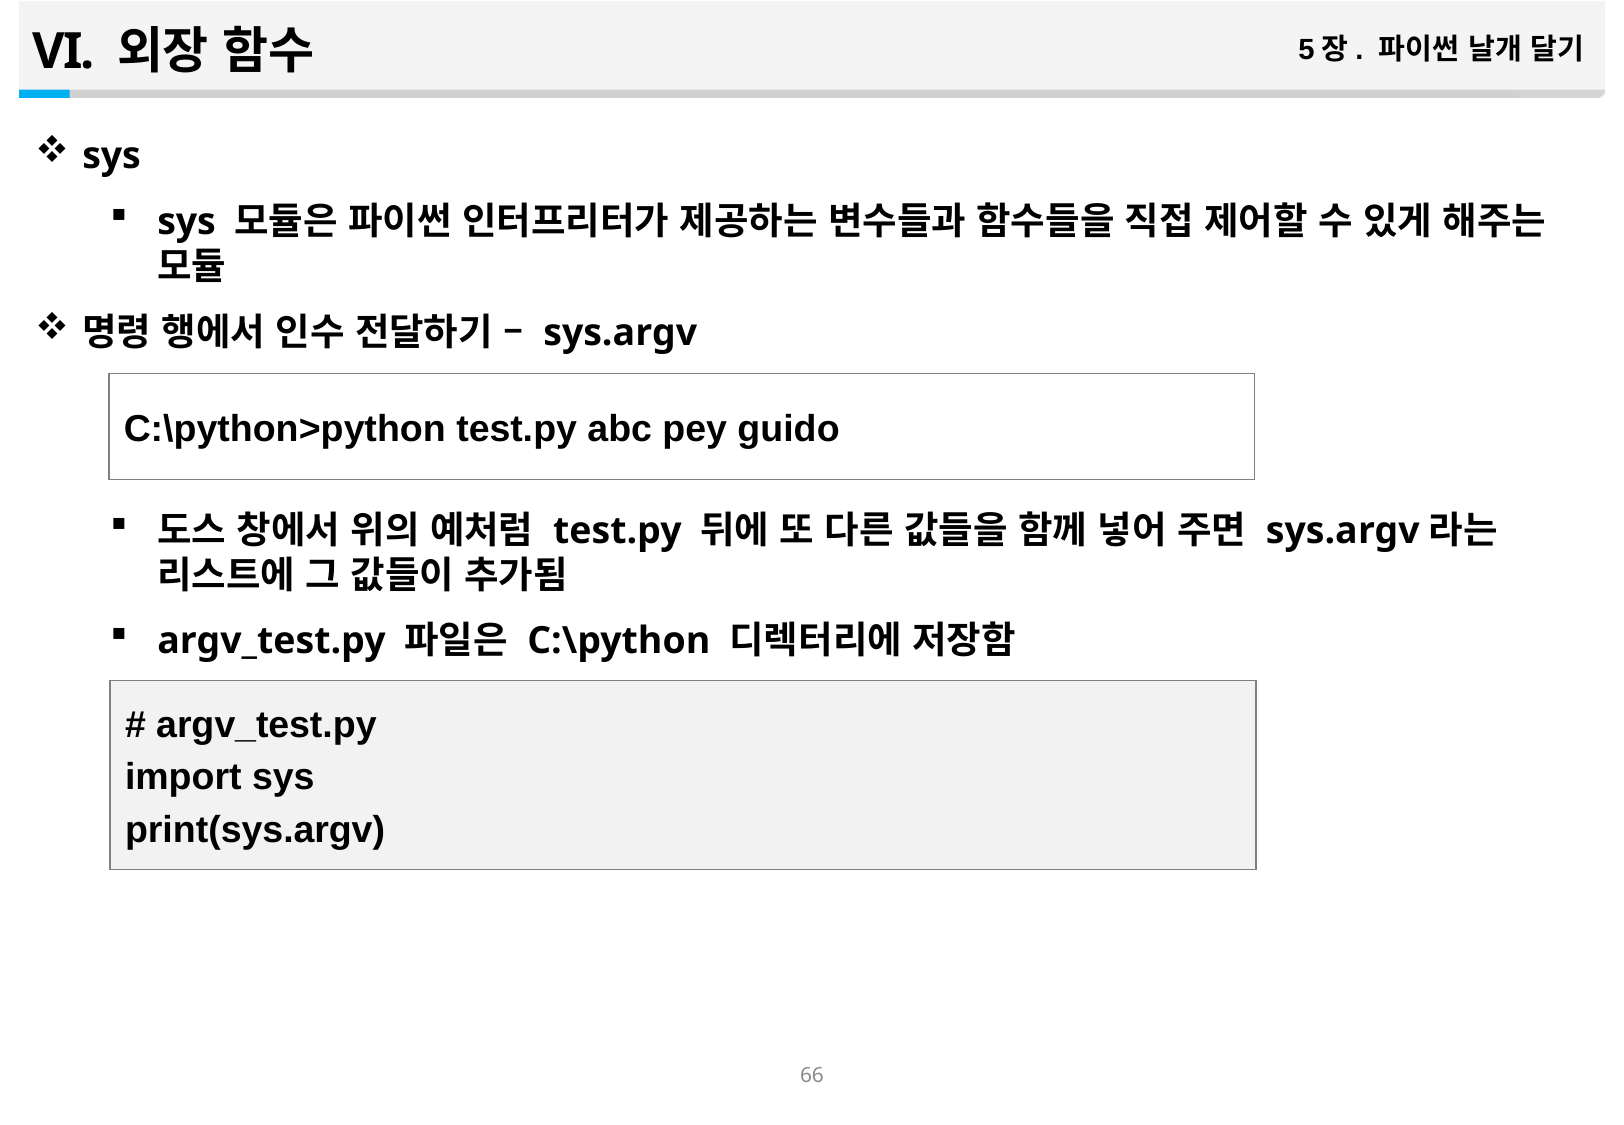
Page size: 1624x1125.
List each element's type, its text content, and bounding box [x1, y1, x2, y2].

list 외장 함수 [17, 11, 1167, 85]
slide_number 65 [622, 1045, 1002, 1106]
picture [19, 1, 1605, 98]
text_box 5장. 파이썬 날개 달기 [1283, 22, 1600, 73]
text_box C:\python>python test.py abc pey guido [108, 373, 1255, 480]
text_box # argv_test.py import sys print(sys.argv) [110, 680, 1256, 870]
text_box sys sys 모듈은 파이썬 인터프리터가 제공하는 변수들과 함수들을 직접 제어할 수 있게 해주는 모듈 명령 행에서 인수 전달하기 – sys.argv 도스 창에서 위의 예처럼 test.py 뒤에 또 다른 값들을 함께 넣어 주면 sys.argv라는 리스트에 그 값들이 추가됨 argv_test.py 파일은 C:\python 디렉터리에 저장함 [20, 124, 1602, 999]
